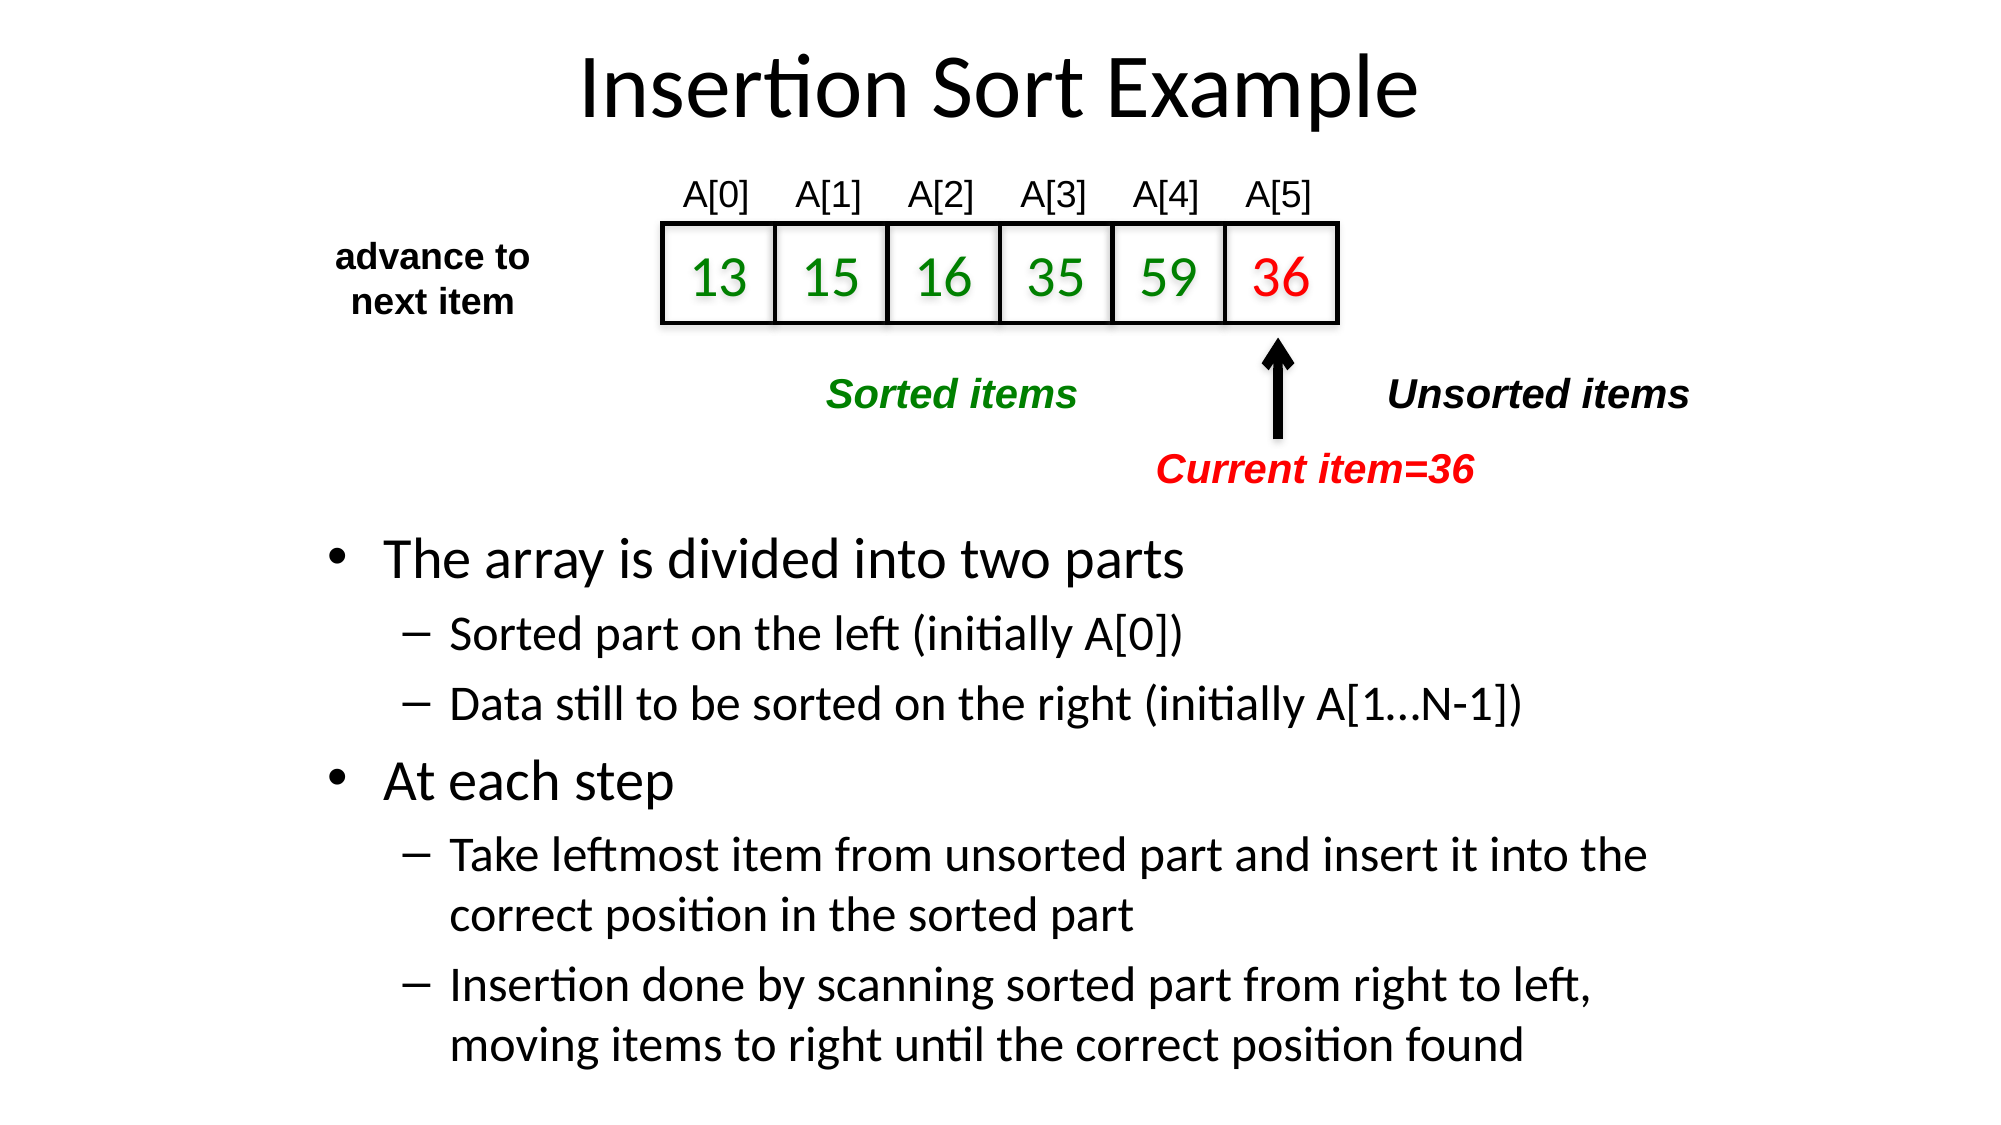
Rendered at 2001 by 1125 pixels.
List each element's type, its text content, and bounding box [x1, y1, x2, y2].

text_box 59 [1112, 223, 1224, 324]
text_box 35 [999, 223, 1112, 324]
text_box 36 [1224, 223, 1338, 324]
text_box A[5] [1230, 162, 1328, 223]
text_box A[4] [1118, 162, 1215, 223]
text_box A[0] [668, 162, 765, 223]
text_box 13 [662, 223, 774, 324]
text_box advance to next item [320, 224, 546, 330]
text_box Sorted items [811, 359, 1094, 424]
text_box A[2] [893, 162, 990, 223]
list The array is divided into two parts Sorted part on the left (initially A[0]) Data still to be sorted on the right (initially A[1…N-1]) At each step Take leftmost item from unsorted part and insert it into the correct position in the sorted part Insertion done by scanning sorted part from right to left, moving items to right until the correct position found [312, 512, 1700, 1125]
text_box 15 [774, 223, 887, 324]
title Insertion Sort Example [324, 12, 1675, 150]
text_box 16 [887, 223, 999, 324]
text_box A[1] [780, 162, 878, 223]
text_box Current item=36 [1140, 434, 1490, 500]
text_box Unsorted items [1372, 359, 1706, 424]
text_box A[3] [1005, 162, 1103, 223]
